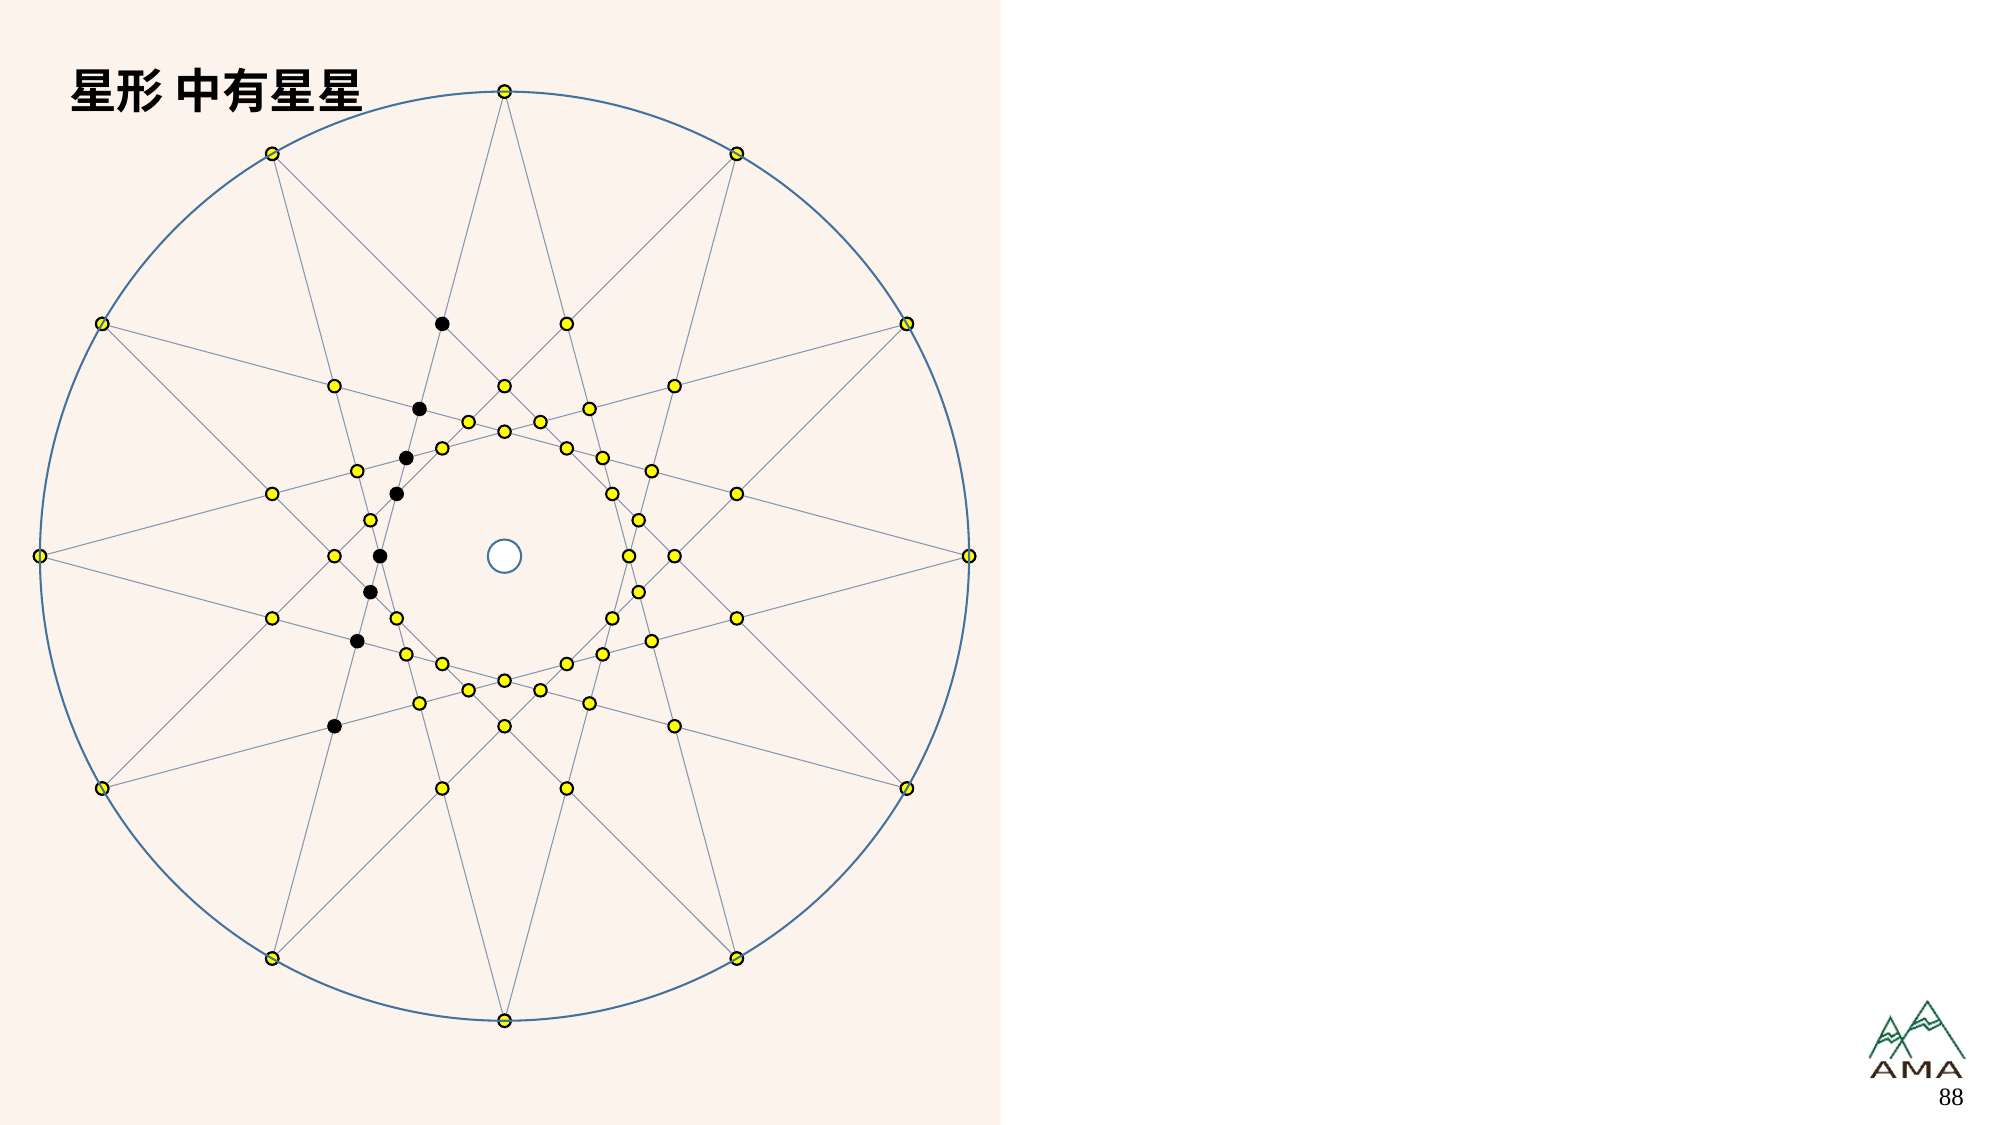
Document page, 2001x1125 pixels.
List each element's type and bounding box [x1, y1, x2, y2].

text_box [32, 90, 977, 1029]
picture [1857, 987, 1974, 1092]
title [54, 59, 947, 127]
text_box [1923, 1073, 1979, 1118]
